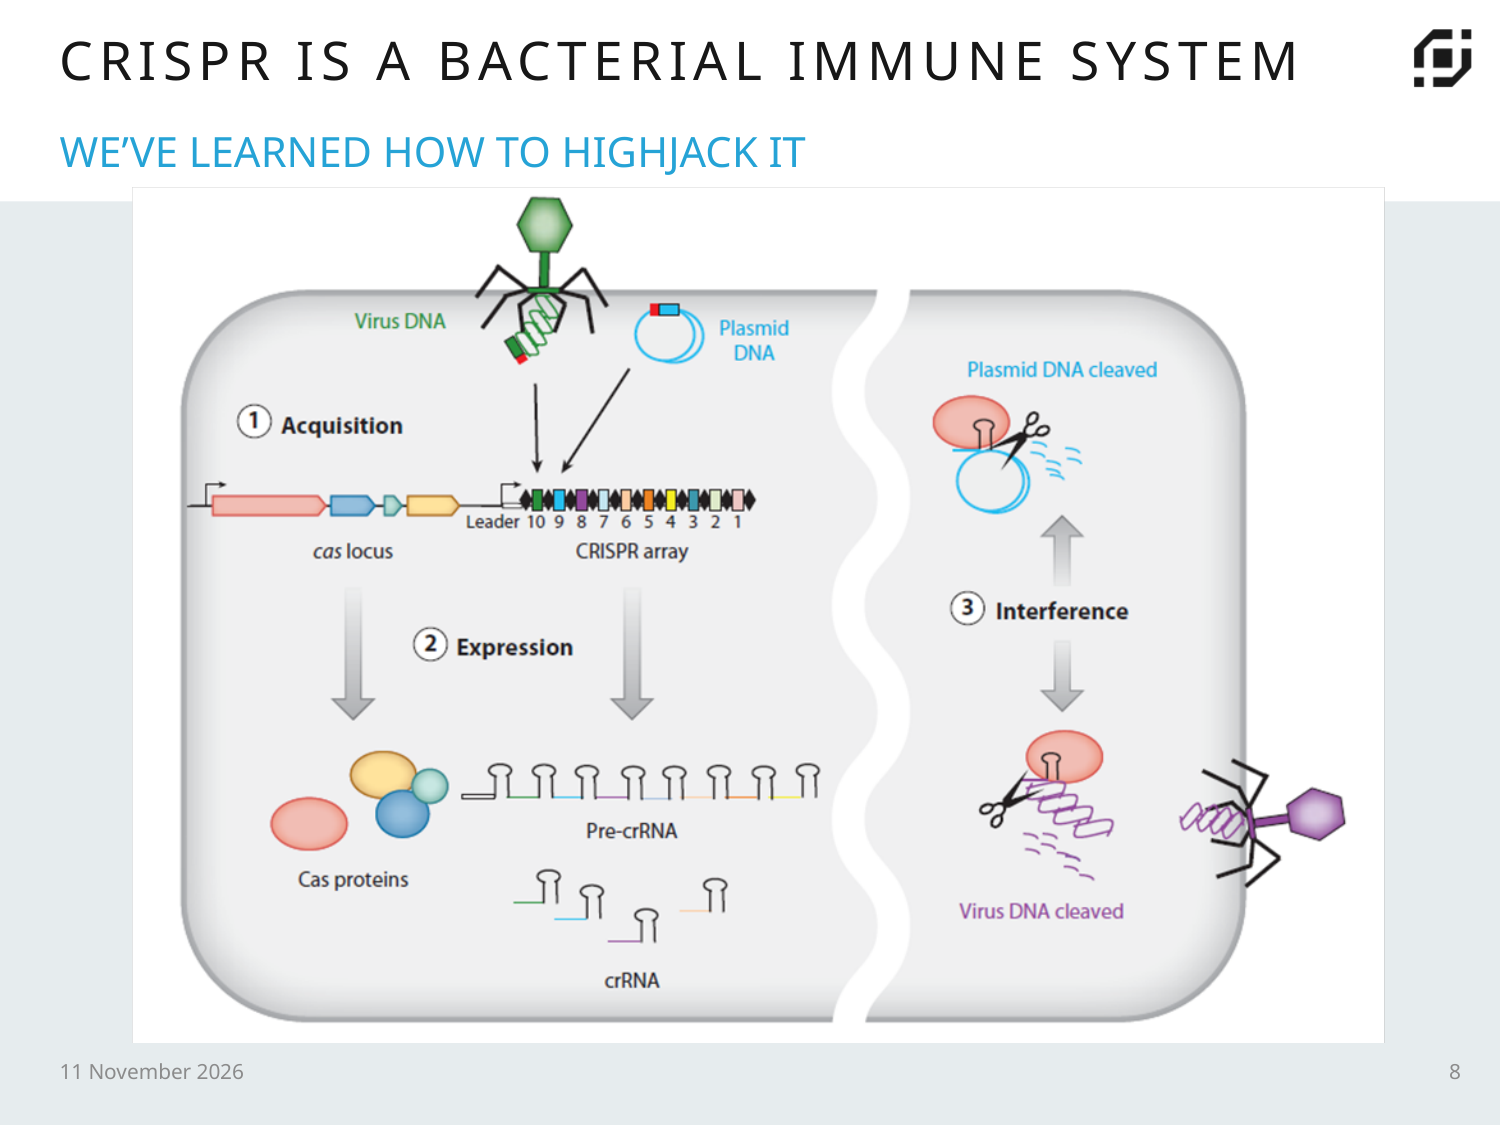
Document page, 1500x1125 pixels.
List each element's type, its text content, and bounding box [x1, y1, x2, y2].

picture [130, 186, 1386, 1043]
title CRISPR IS A BACTERIAL IMMUNE SYSTEM [44, 0, 1395, 118]
list WE’VE LEARNED HOW TO HIGHJACK IT [44, 118, 1395, 202]
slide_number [44, 1042, 395, 1103]
slide_number 8 [1125, 1042, 1476, 1103]
